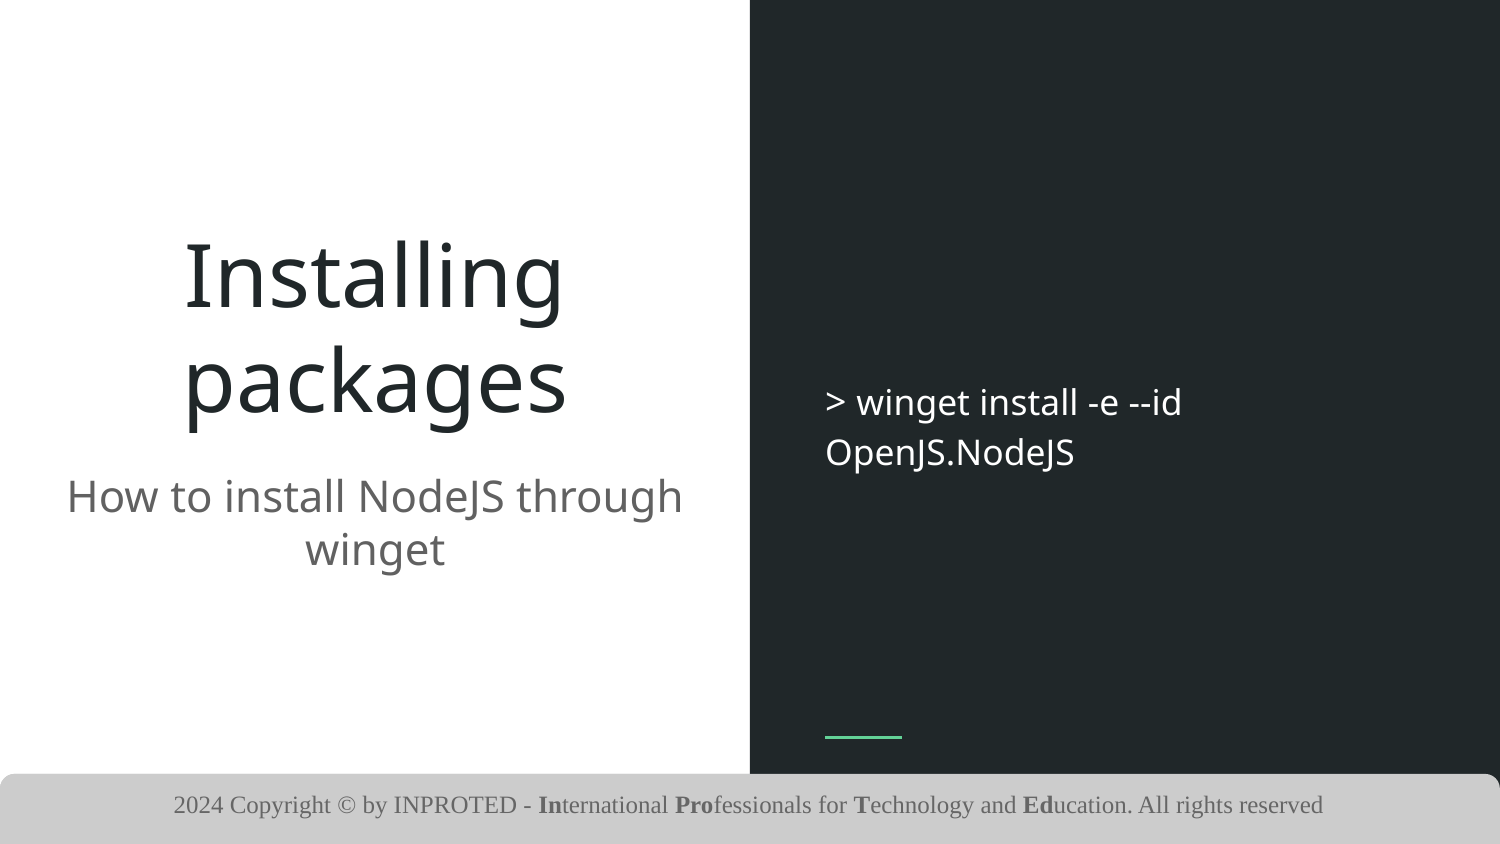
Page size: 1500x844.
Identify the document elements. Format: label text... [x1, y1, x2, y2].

title Installing packages [43, 197, 708, 446]
list > winget install -e --id OpenJS.NodeJS [810, 118, 1440, 725]
subtitle How to install NodeJS through winget [43, 454, 708, 675]
